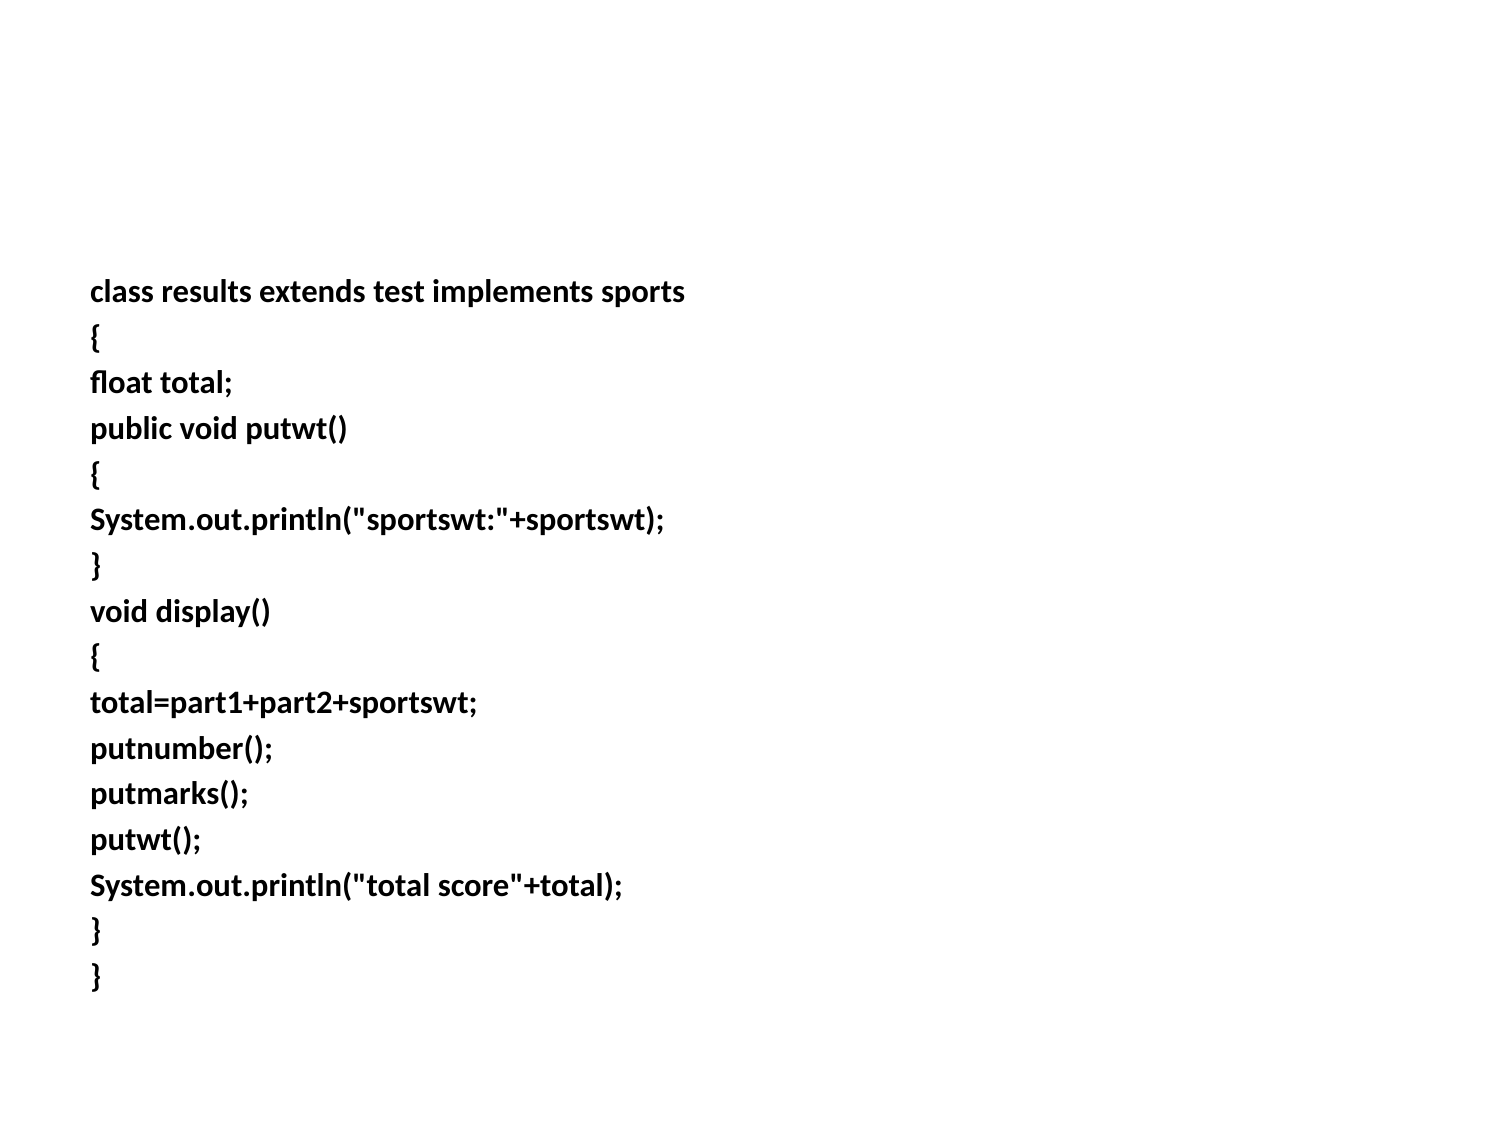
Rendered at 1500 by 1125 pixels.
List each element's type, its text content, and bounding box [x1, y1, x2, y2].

list class results extends test implements sports { float total; public void putwt() { System.out.println("sportswt:"+sportswt); } void display() { total=part1+part2+sportswt; putnumber(); putmarks(); putwt(); System.out.println("total score"+total); } } [75, 262, 1425, 1005]
